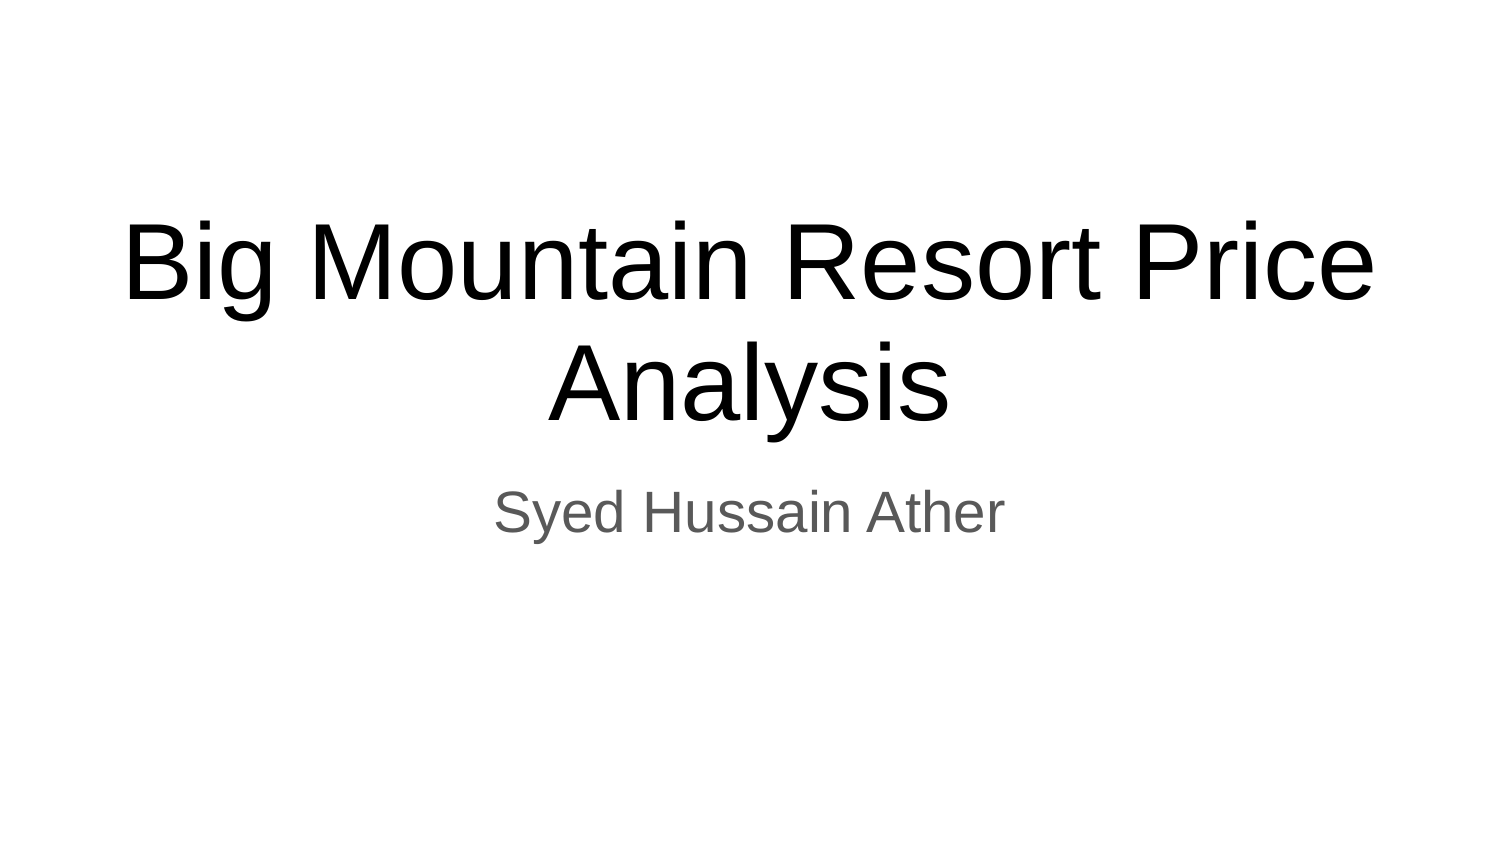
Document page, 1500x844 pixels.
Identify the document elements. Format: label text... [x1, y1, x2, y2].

title Big Mountain Resort Price Analysis [51, 122, 1449, 459]
subtitle Syed Hussain Ather [51, 464, 1449, 595]
